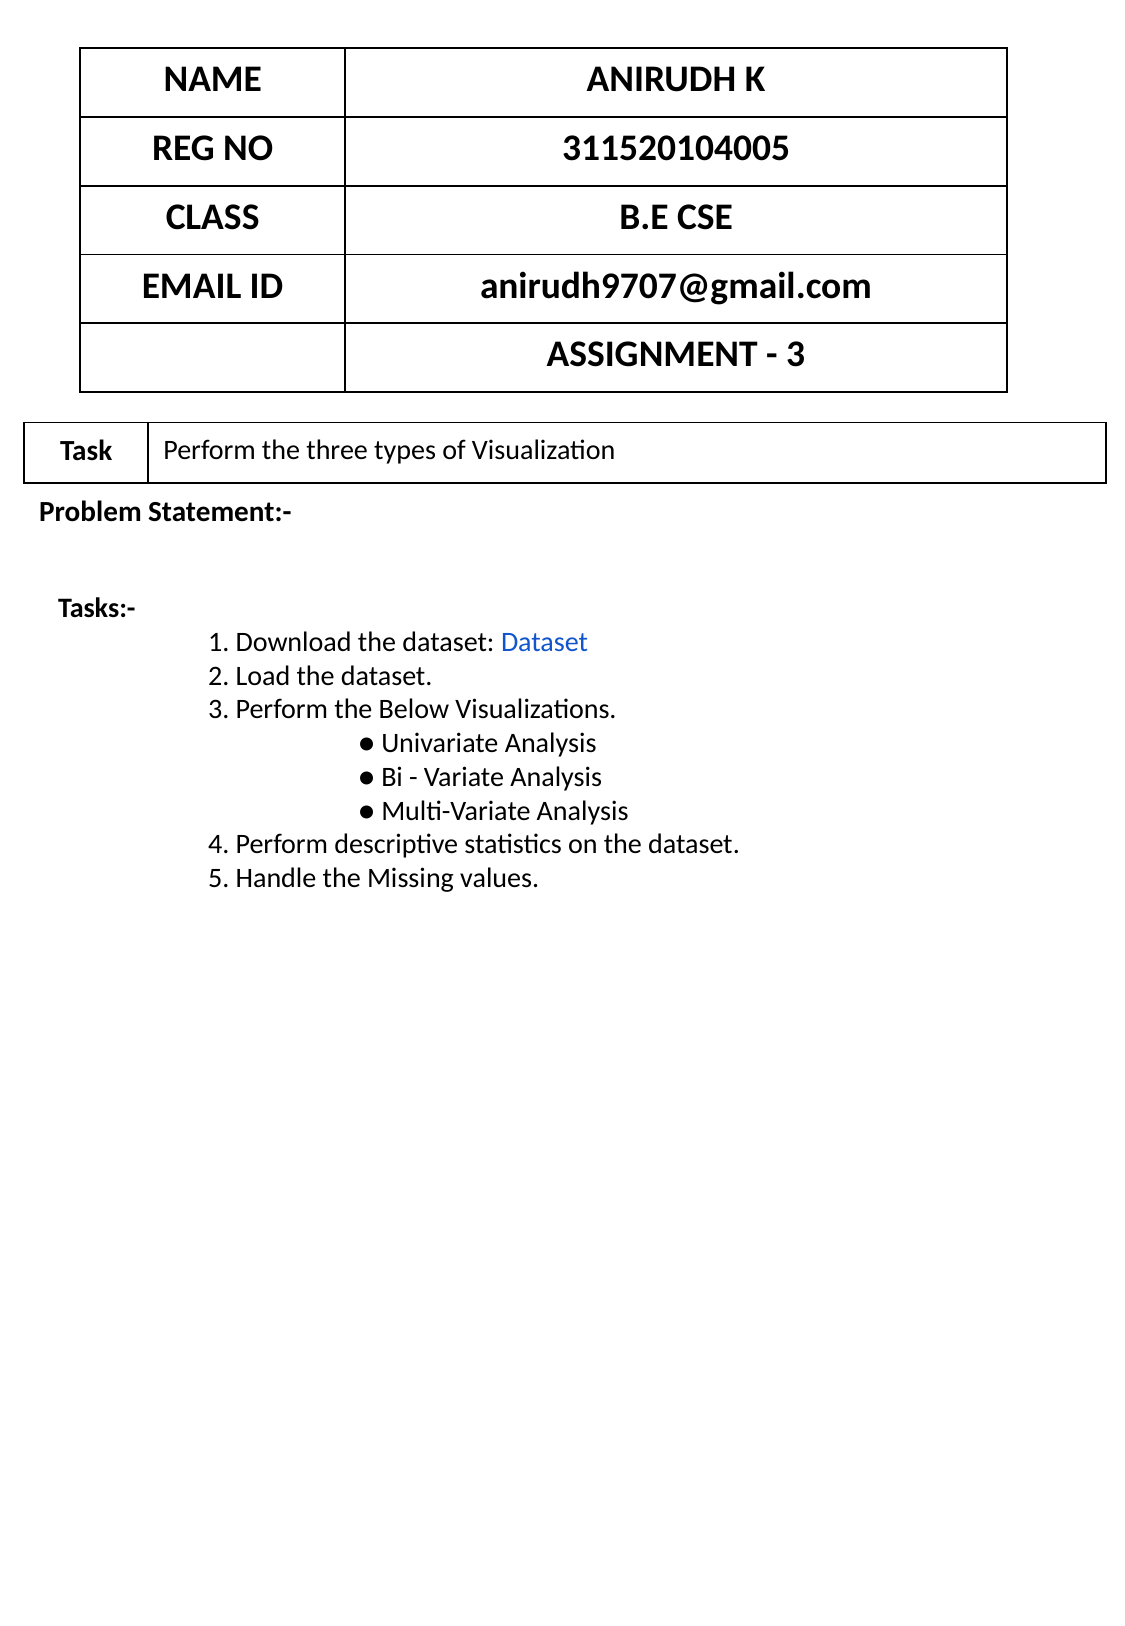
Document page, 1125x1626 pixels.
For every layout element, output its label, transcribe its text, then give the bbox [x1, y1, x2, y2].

table_cell EMAIL ID [81, 255, 344, 322]
table_header Task [25, 423, 147, 482]
table_header Perform the three types of Visualization [149, 423, 1105, 482]
text_box Tasks:- 1. Download the dataset: Dataset 2. Load the dataset. 3. Perform the Below Visualizations. ● Univariate Analysis ● Bi - Variate Analysis ● Multi-Variate Analysis 4. Perform descriptive statistics on the dataset. 5. Handle the Missing values. [43, 582, 1106, 901]
table_cell [81, 324, 344, 391]
table_header NAME [81, 49, 344, 116]
table_header ANIRUDH K [346, 49, 1006, 116]
table_cell 311520104005 [346, 118, 1006, 185]
table_cell anirudh9707@gmail.com [346, 255, 1006, 322]
table_cell REG NO [81, 118, 344, 185]
table_cell B.E CSE [346, 187, 1006, 254]
table_cell ASSIGNMENT - 3 [346, 324, 1006, 391]
table_cell Problem Statement:- [24, 484, 1106, 544]
table_cell CLASS [81, 187, 344, 254]
